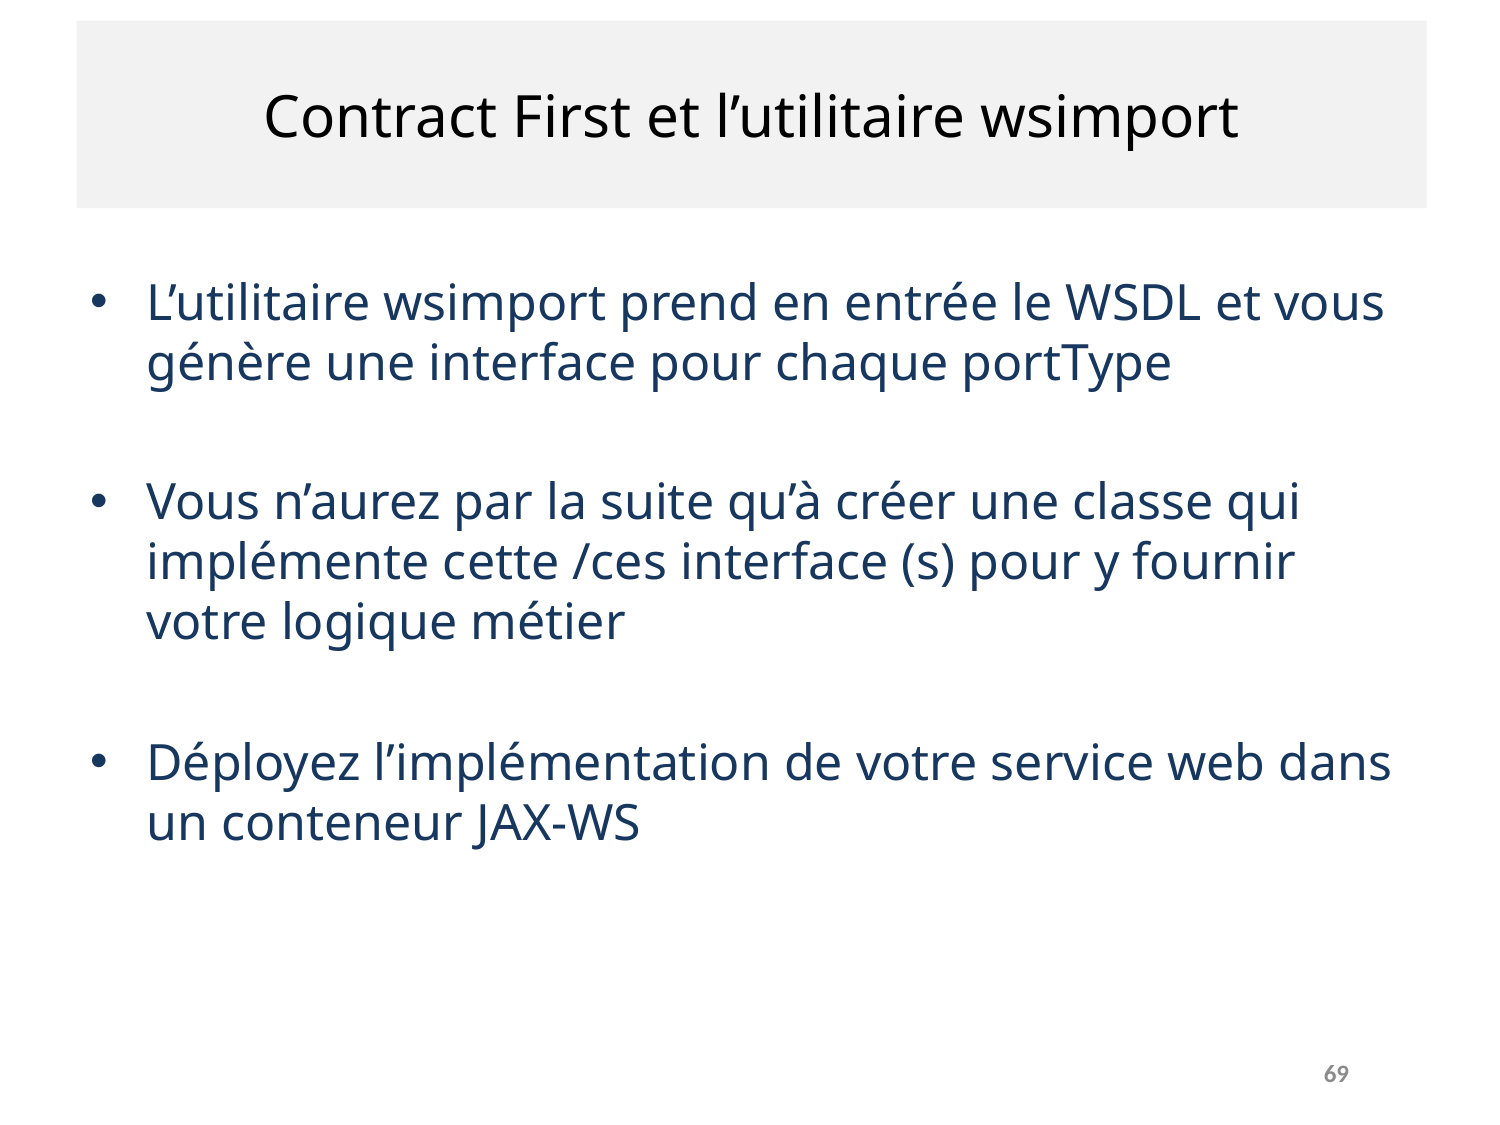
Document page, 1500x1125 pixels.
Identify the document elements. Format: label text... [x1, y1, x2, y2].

title Contract First et l’utilitaire wsimport [76, 20, 1427, 209]
list L’utilitaire wsimport prend en entrée le WSDL et vous génère une interface pour chaque portType Vous n’aurez par la suite qu’à créer une classe qui implémente cette /ces interface (s) pour y fournir votre logique métier Déployez l’implémentation de votre service web dans un conteneur JAX-WS [75, 262, 1425, 1005]
slide_number 69 [1074, 1042, 1365, 1103]
